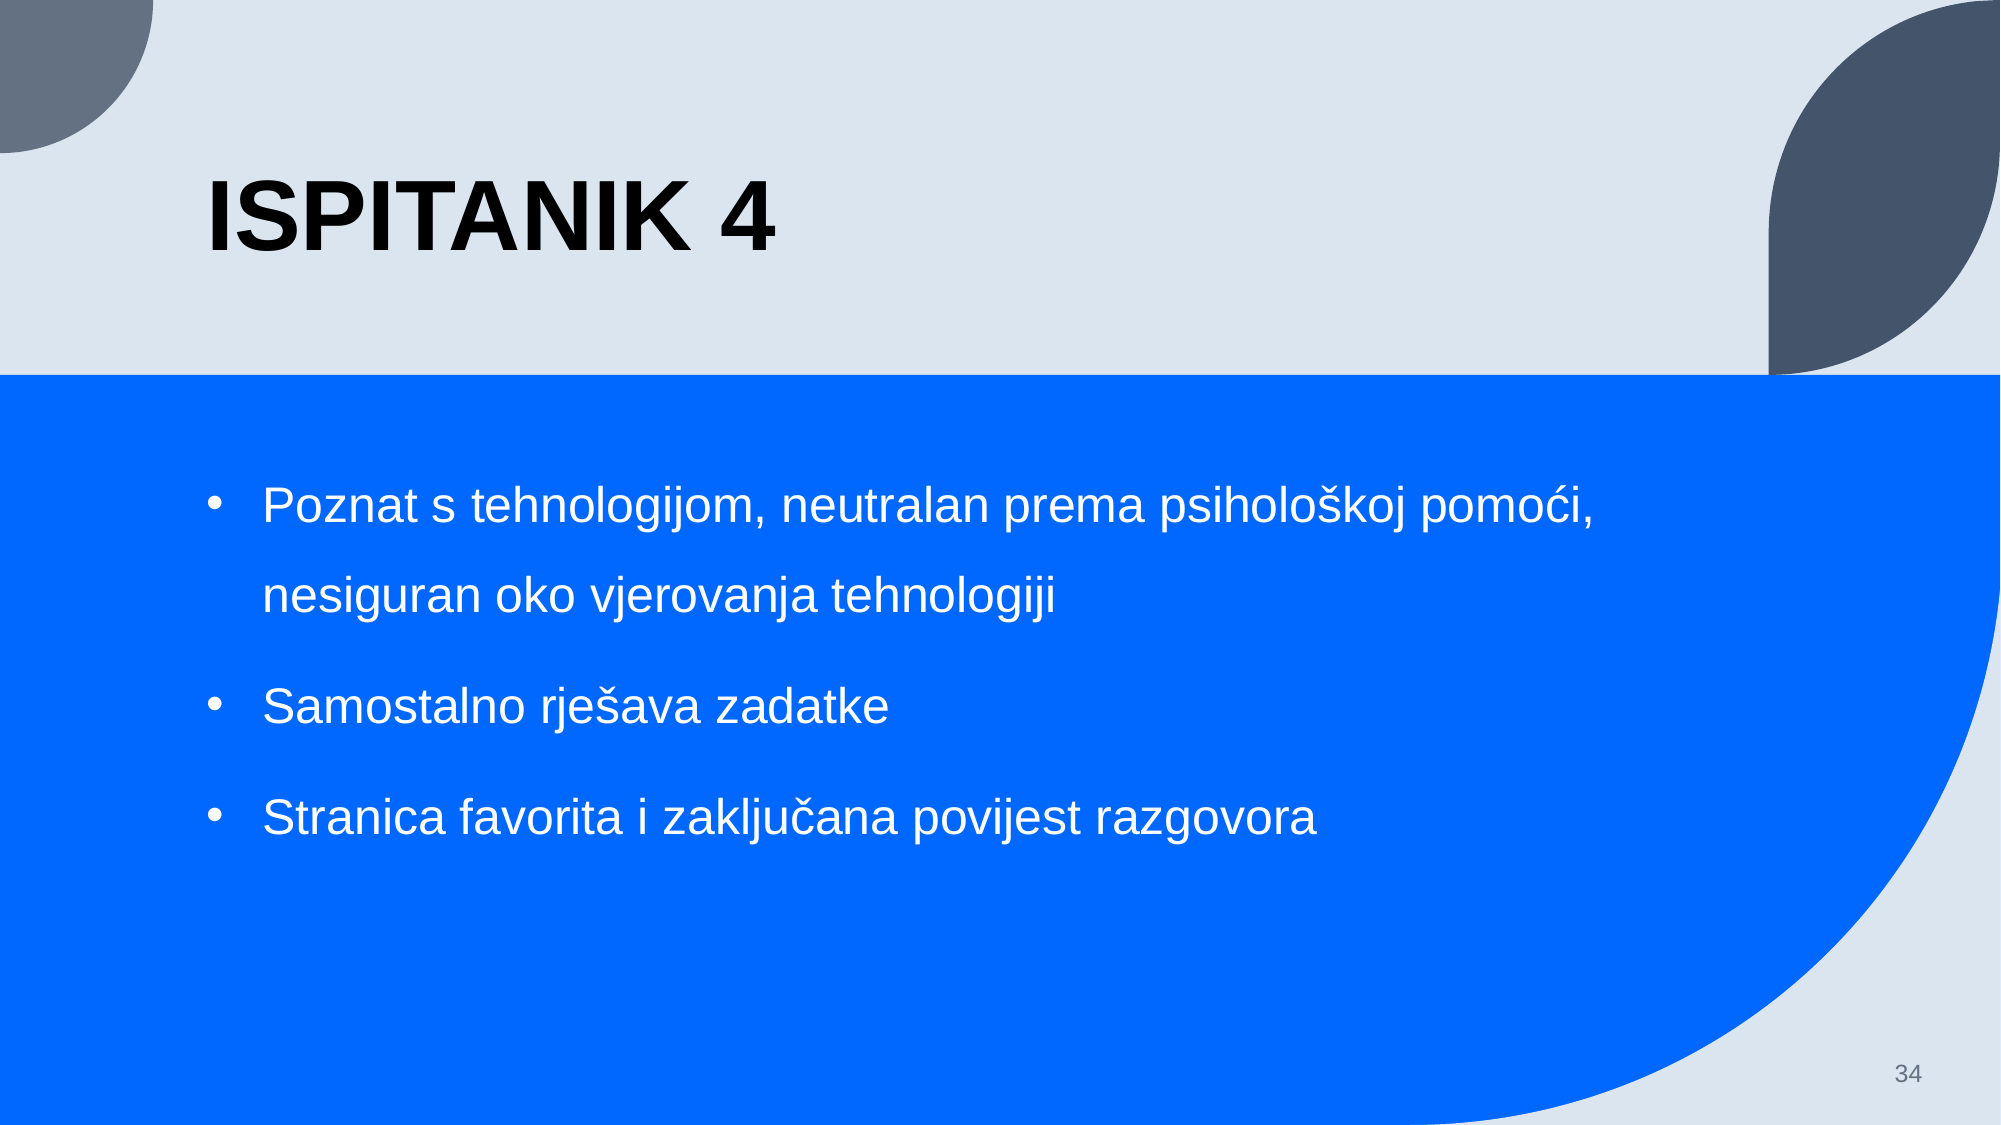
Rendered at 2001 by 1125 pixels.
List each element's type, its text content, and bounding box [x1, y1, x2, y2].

title ISPITANIK 4 [191, 62, 1796, 280]
slide_number 34 [1674, 1042, 1938, 1103]
list Poznat s tehnologijom, neutralan prema psihološkoj pomoći, nesiguran oko vjerovanja tehnologiji Samostalno rješava zadatke Stranica favorita i zaključana povijest razgovora [191, 435, 1796, 999]
